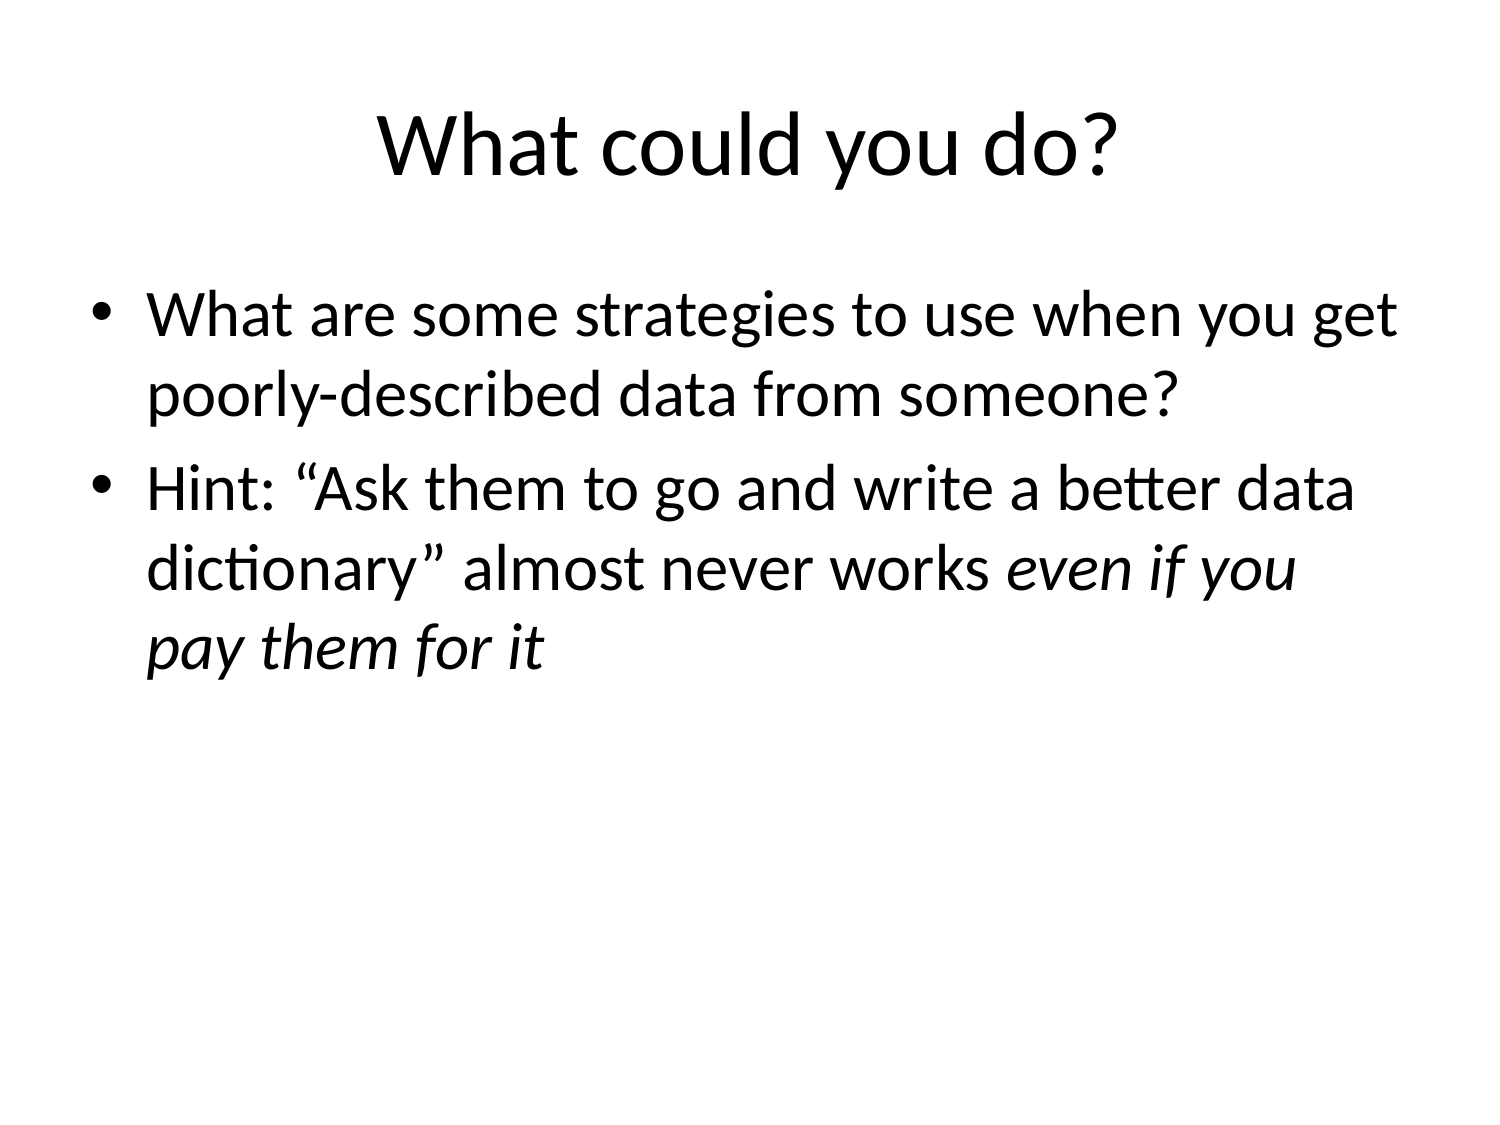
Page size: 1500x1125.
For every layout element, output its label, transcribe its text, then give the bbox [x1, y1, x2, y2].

title What could you do? [75, 45, 1425, 233]
list What are some strategies to use when you get poorly-described data from someone? Hint: “Ask them to go and write a better data dictionary” almost never works even if you pay them for it [75, 262, 1425, 1005]
